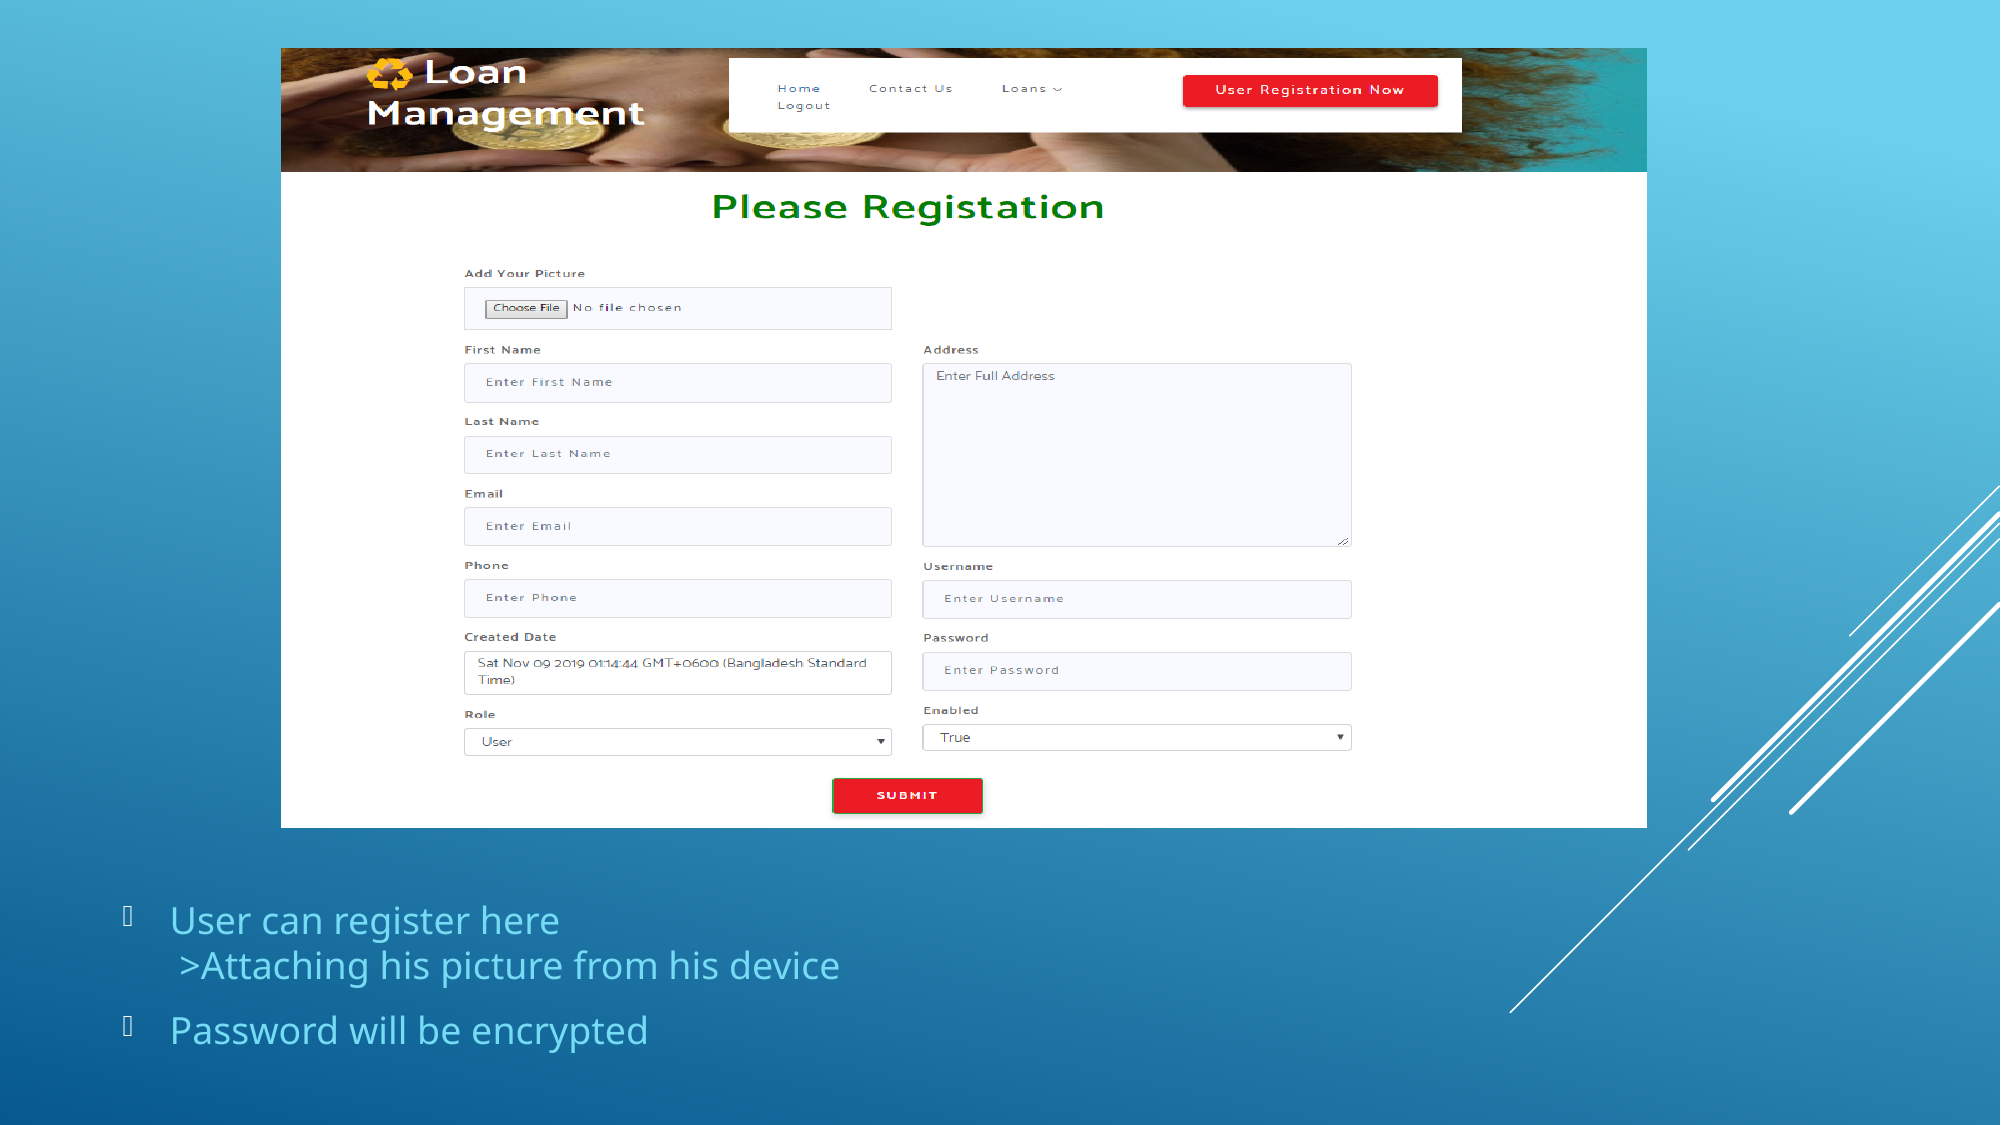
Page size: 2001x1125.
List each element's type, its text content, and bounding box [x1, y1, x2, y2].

list User can register here >Attaching his picture from his device Password will be encrypted [107, 889, 1508, 1095]
picture [281, 48, 1648, 828]
